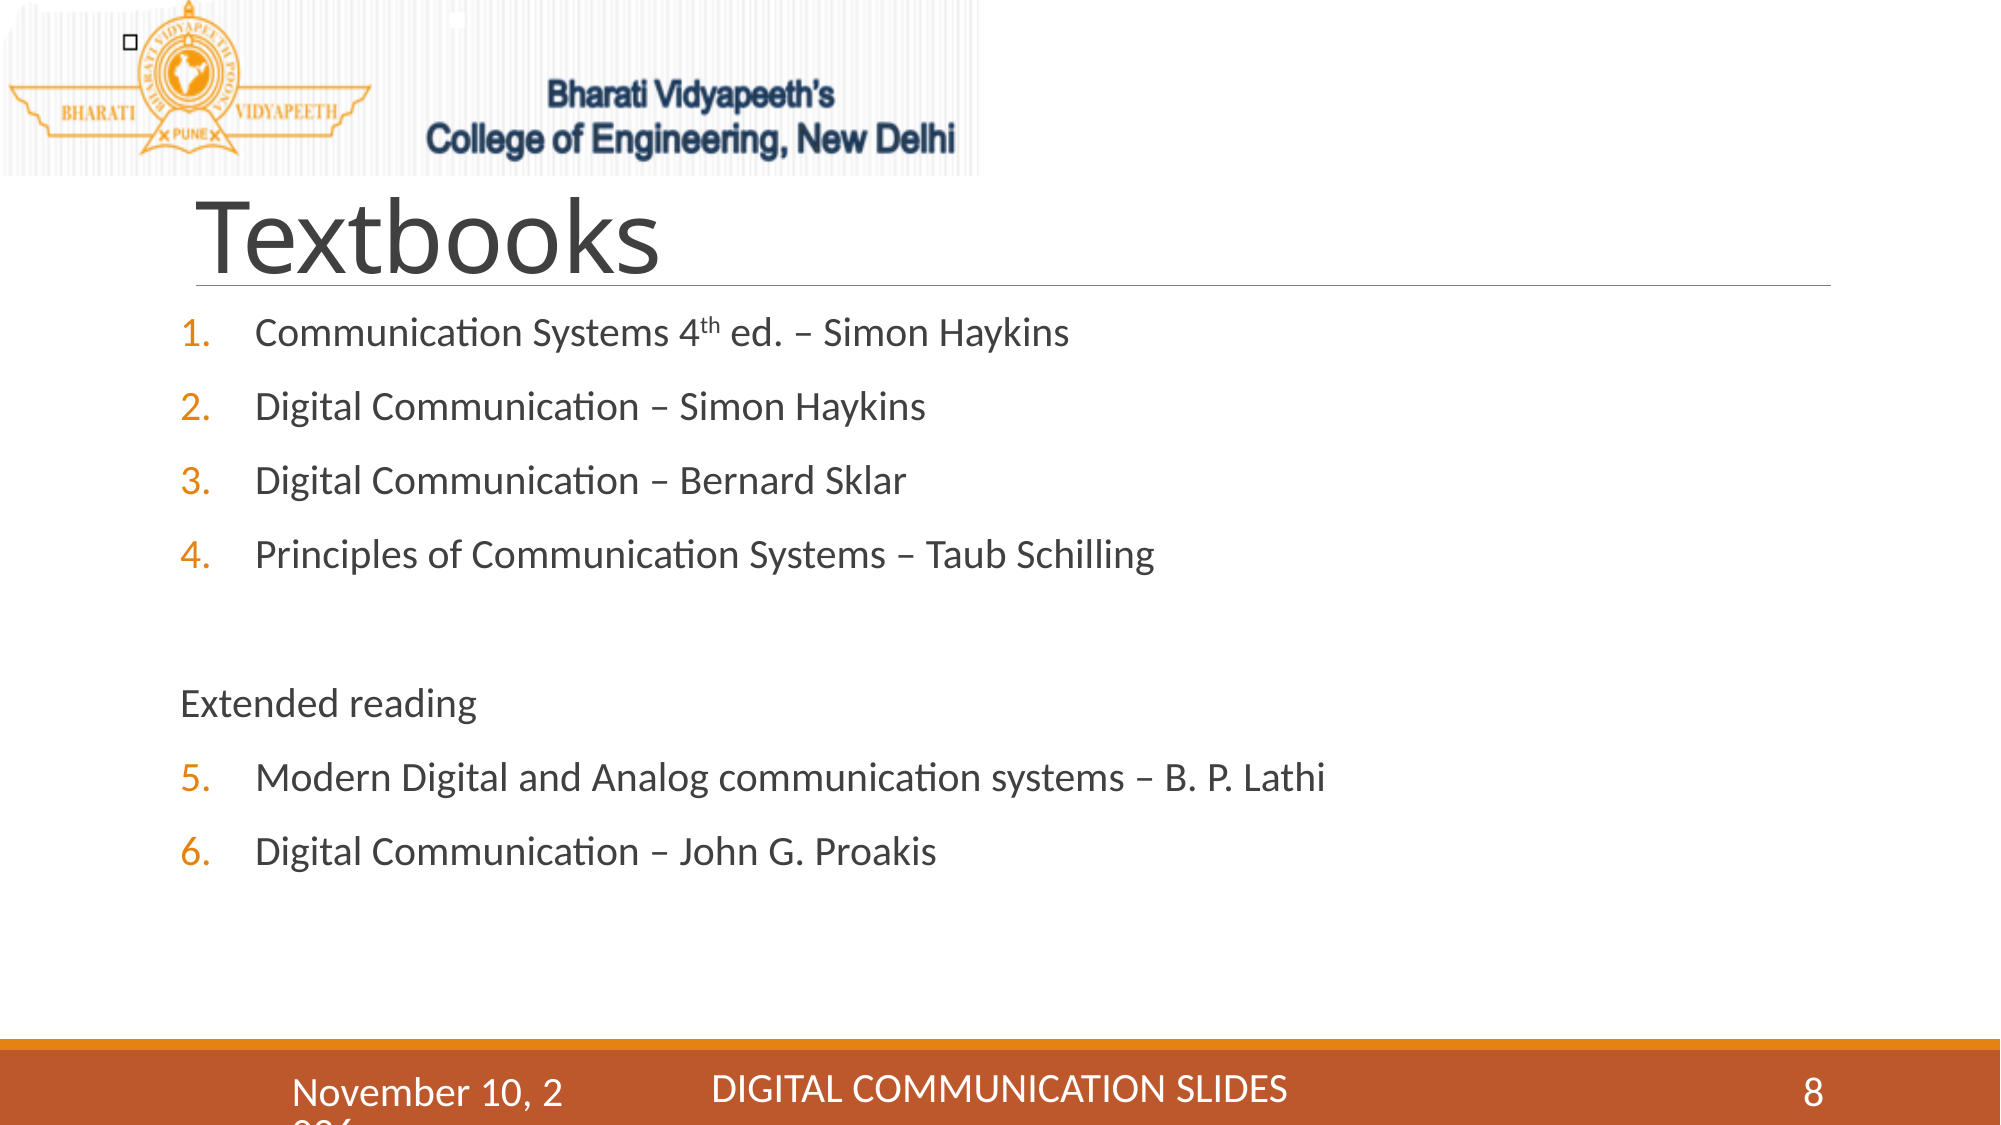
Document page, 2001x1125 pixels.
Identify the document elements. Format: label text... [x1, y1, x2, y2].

text_box Digital Communication Slides [689, 1055, 1311, 1116]
slide_number 8 [1624, 1059, 1840, 1120]
list Communication Systems 4th ed. – Simon Haykins Digital Communication – Simon Haykins Digital Communication – Bernard Sklar Principles of Communication Systems – Taub Schilling Extended reading Modern Digital and Analog communication systems – B. P. Lathi Digital Communication – John G. Proakis [180, 302, 1830, 963]
picture [0, 0, 982, 177]
text_box 20 July 2020 [276, 1059, 581, 1120]
title Textbooks [180, 63, 1830, 302]
